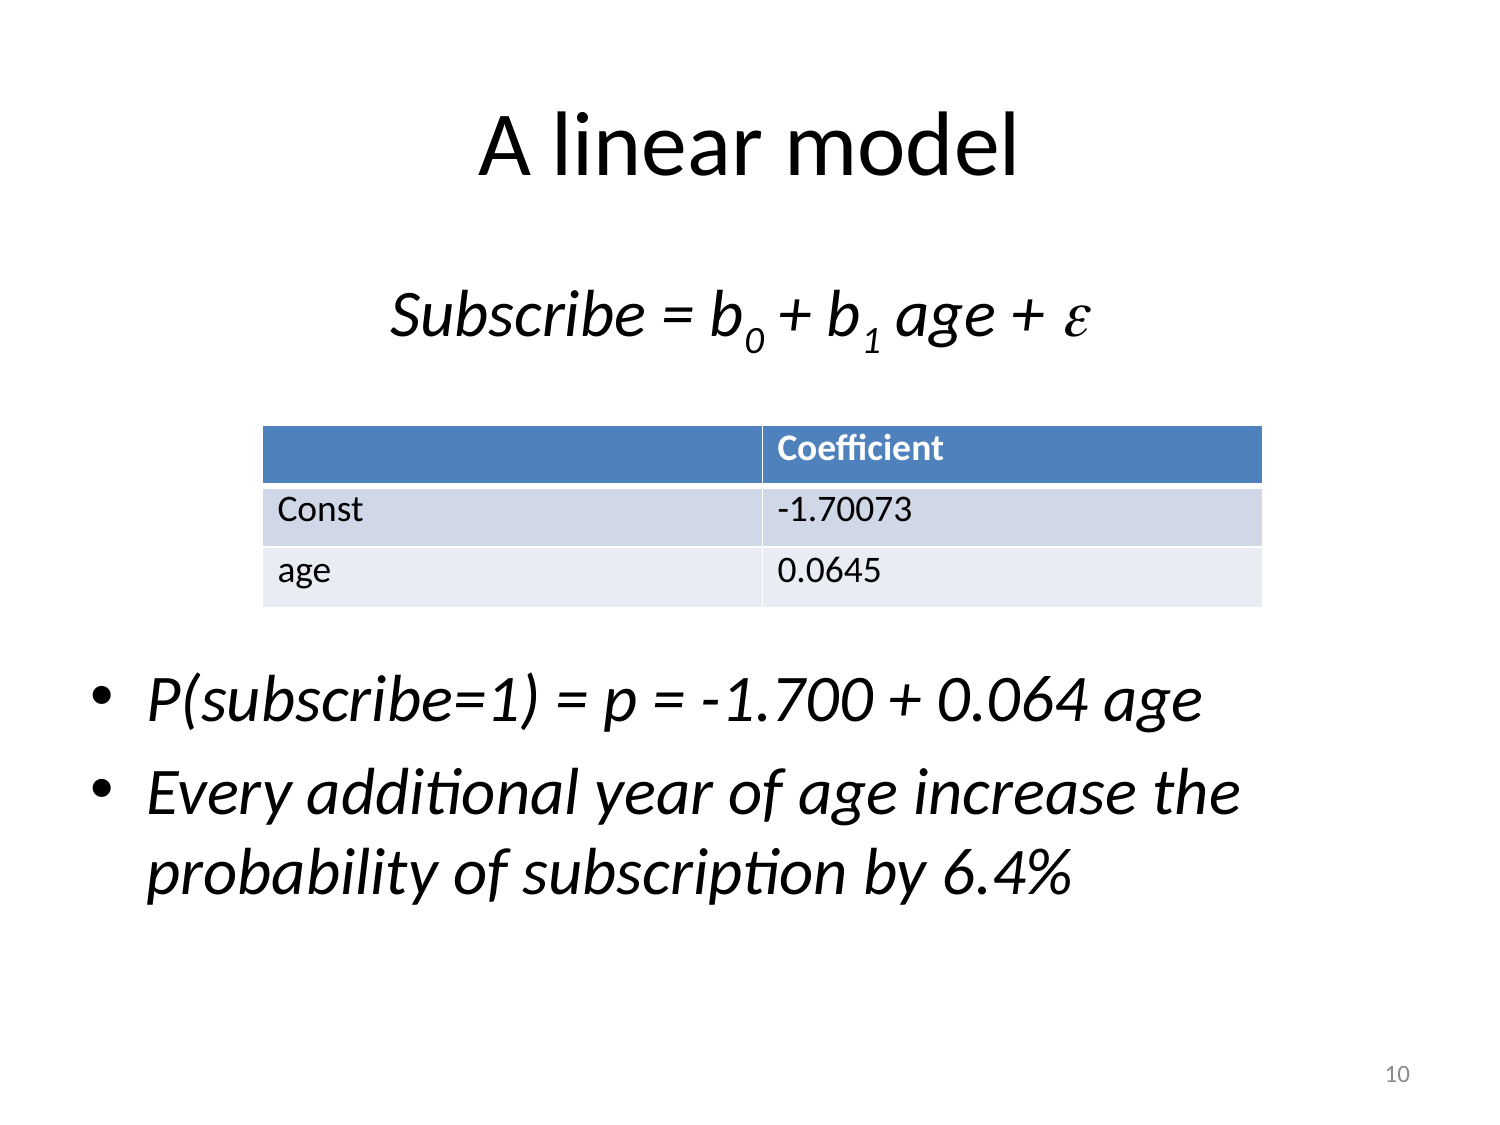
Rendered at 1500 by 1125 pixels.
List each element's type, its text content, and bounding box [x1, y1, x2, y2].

table_header [263, 426, 762, 483]
list Subscribe = b0 + b1 age + e P(subscribe=1) = p = -1.700 + 0.064 age Every additional year of age increase the probability of subscription by 6.4% [75, 262, 1425, 1005]
table_cell 0.0645 [763, 548, 1262, 607]
table_header Coefficient [763, 426, 1262, 483]
table_cell Const [263, 489, 762, 546]
table_cell -1.70073 [763, 489, 1262, 546]
table_cell age [263, 548, 762, 607]
title A linear model [75, 45, 1425, 233]
slide_number 10 [1074, 1042, 1425, 1103]
